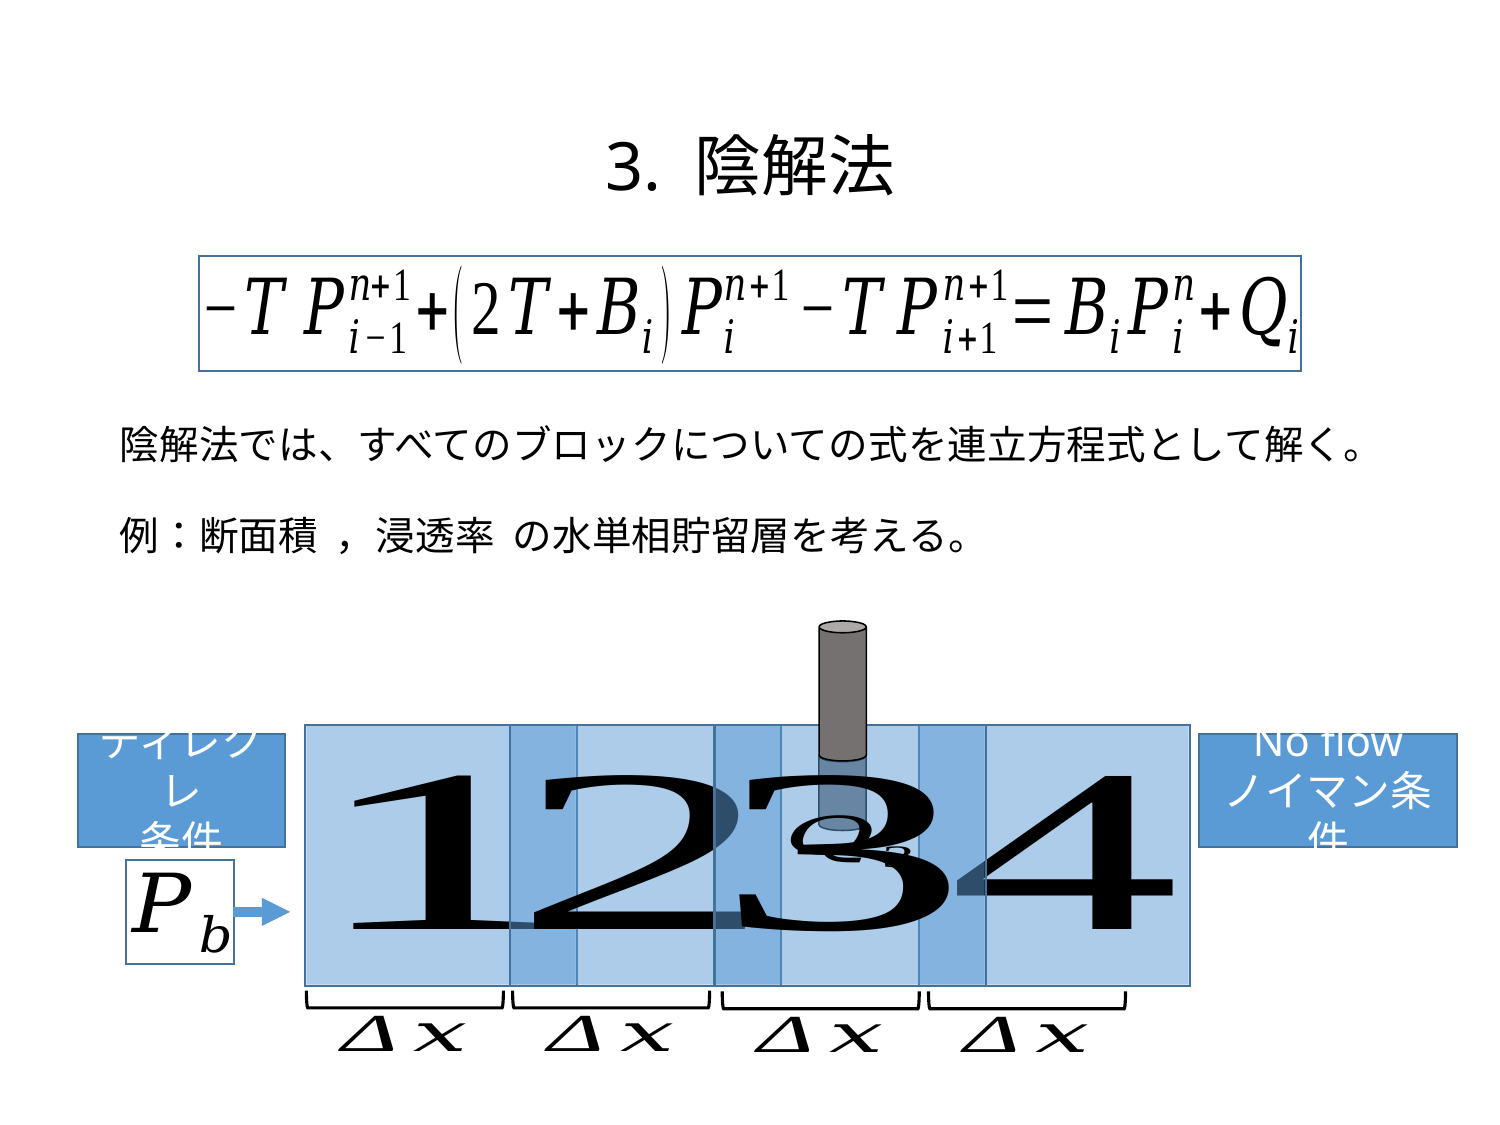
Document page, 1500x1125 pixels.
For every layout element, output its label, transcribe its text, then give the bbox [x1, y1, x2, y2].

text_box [77, 620, 1457, 1065]
title 3. 陰解法 [103, 59, 1397, 278]
